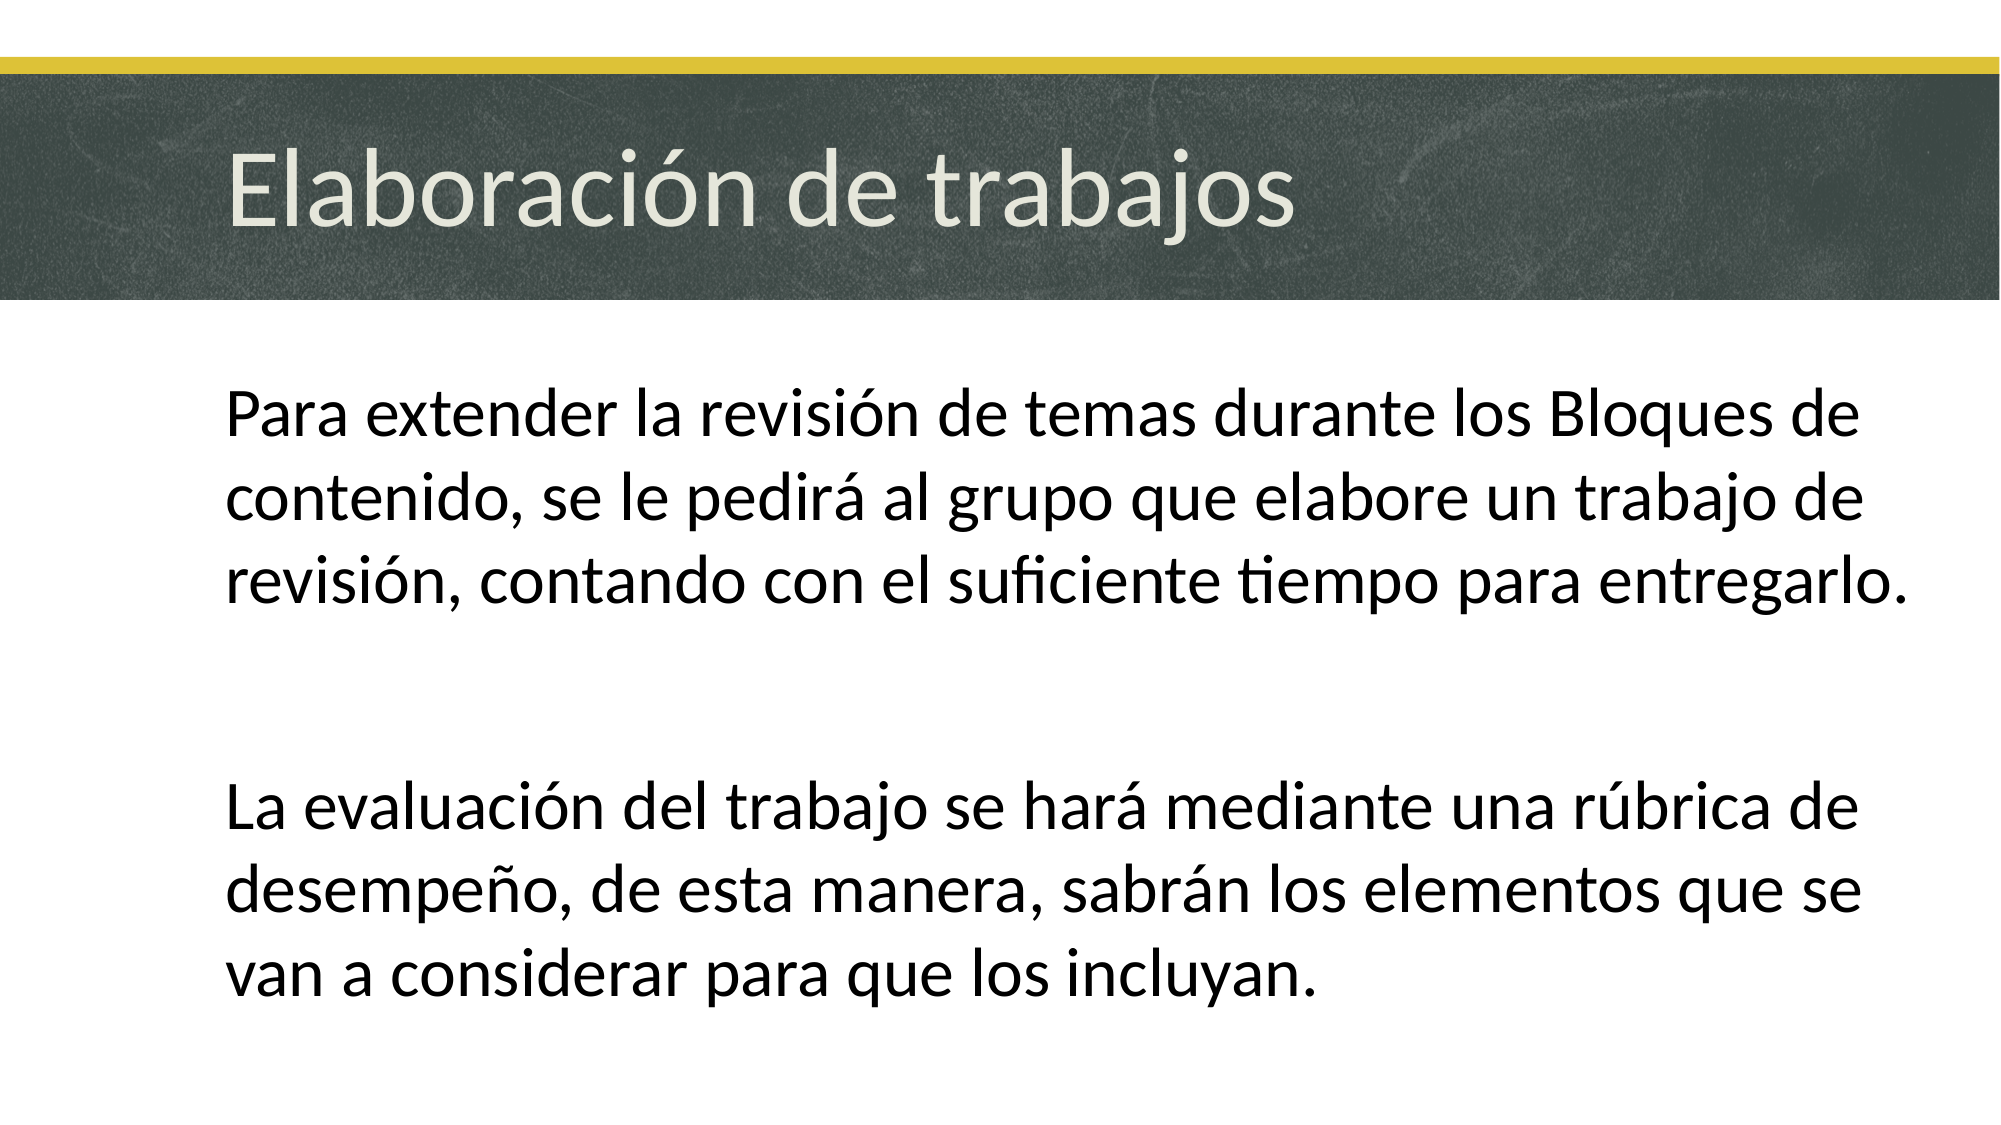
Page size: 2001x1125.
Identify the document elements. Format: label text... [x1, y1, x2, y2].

picture [0, 74, 2000, 300]
title Elaboración de trabajos [210, 76, 1790, 300]
list Para extender la revisión de temas durante los Bloques de contenido, se le pedirá al grupo que elabore un trabajo de revisión, contando con el suficiente tiempo para entregarlo. La evaluación del trabajo se hará mediante una rúbrica de desempeño, de esta manera, sabrán los elementos que se van a considerar para que los incluyan. [210, 359, 1930, 1049]
